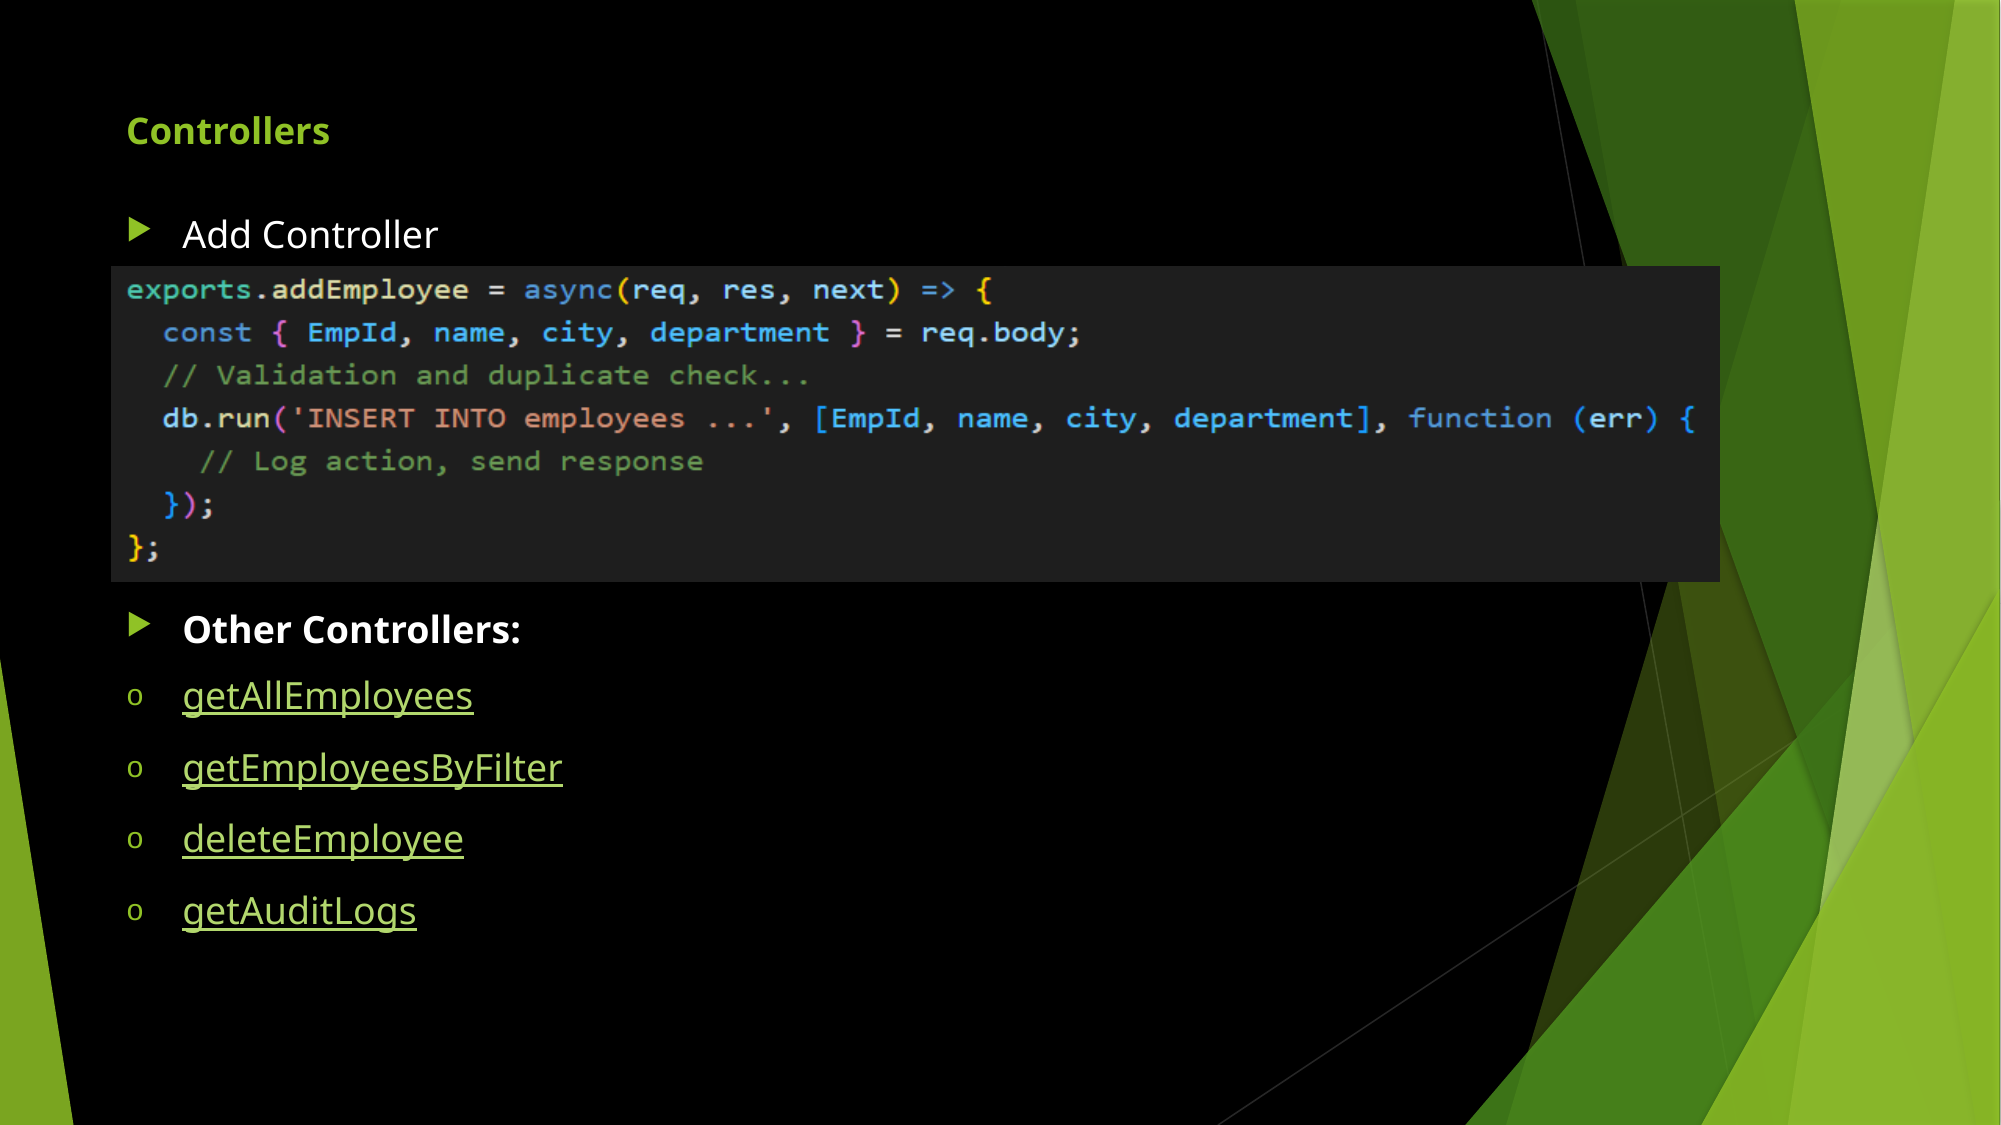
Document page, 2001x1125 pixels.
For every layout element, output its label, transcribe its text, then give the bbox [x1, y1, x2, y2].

list Add Controller Other Controllers: getAllEmployees getEmployeesByFilter deleteEmployee getAuditLogs [111, 203, 1522, 265]
picture [110, 265, 1720, 583]
list Add Controller Other Controllers: getAllEmployees getEmployeesByFilter deleteEmployee getAuditLogs [111, 594, 1522, 991]
title Controllers [111, 99, 1522, 203]
